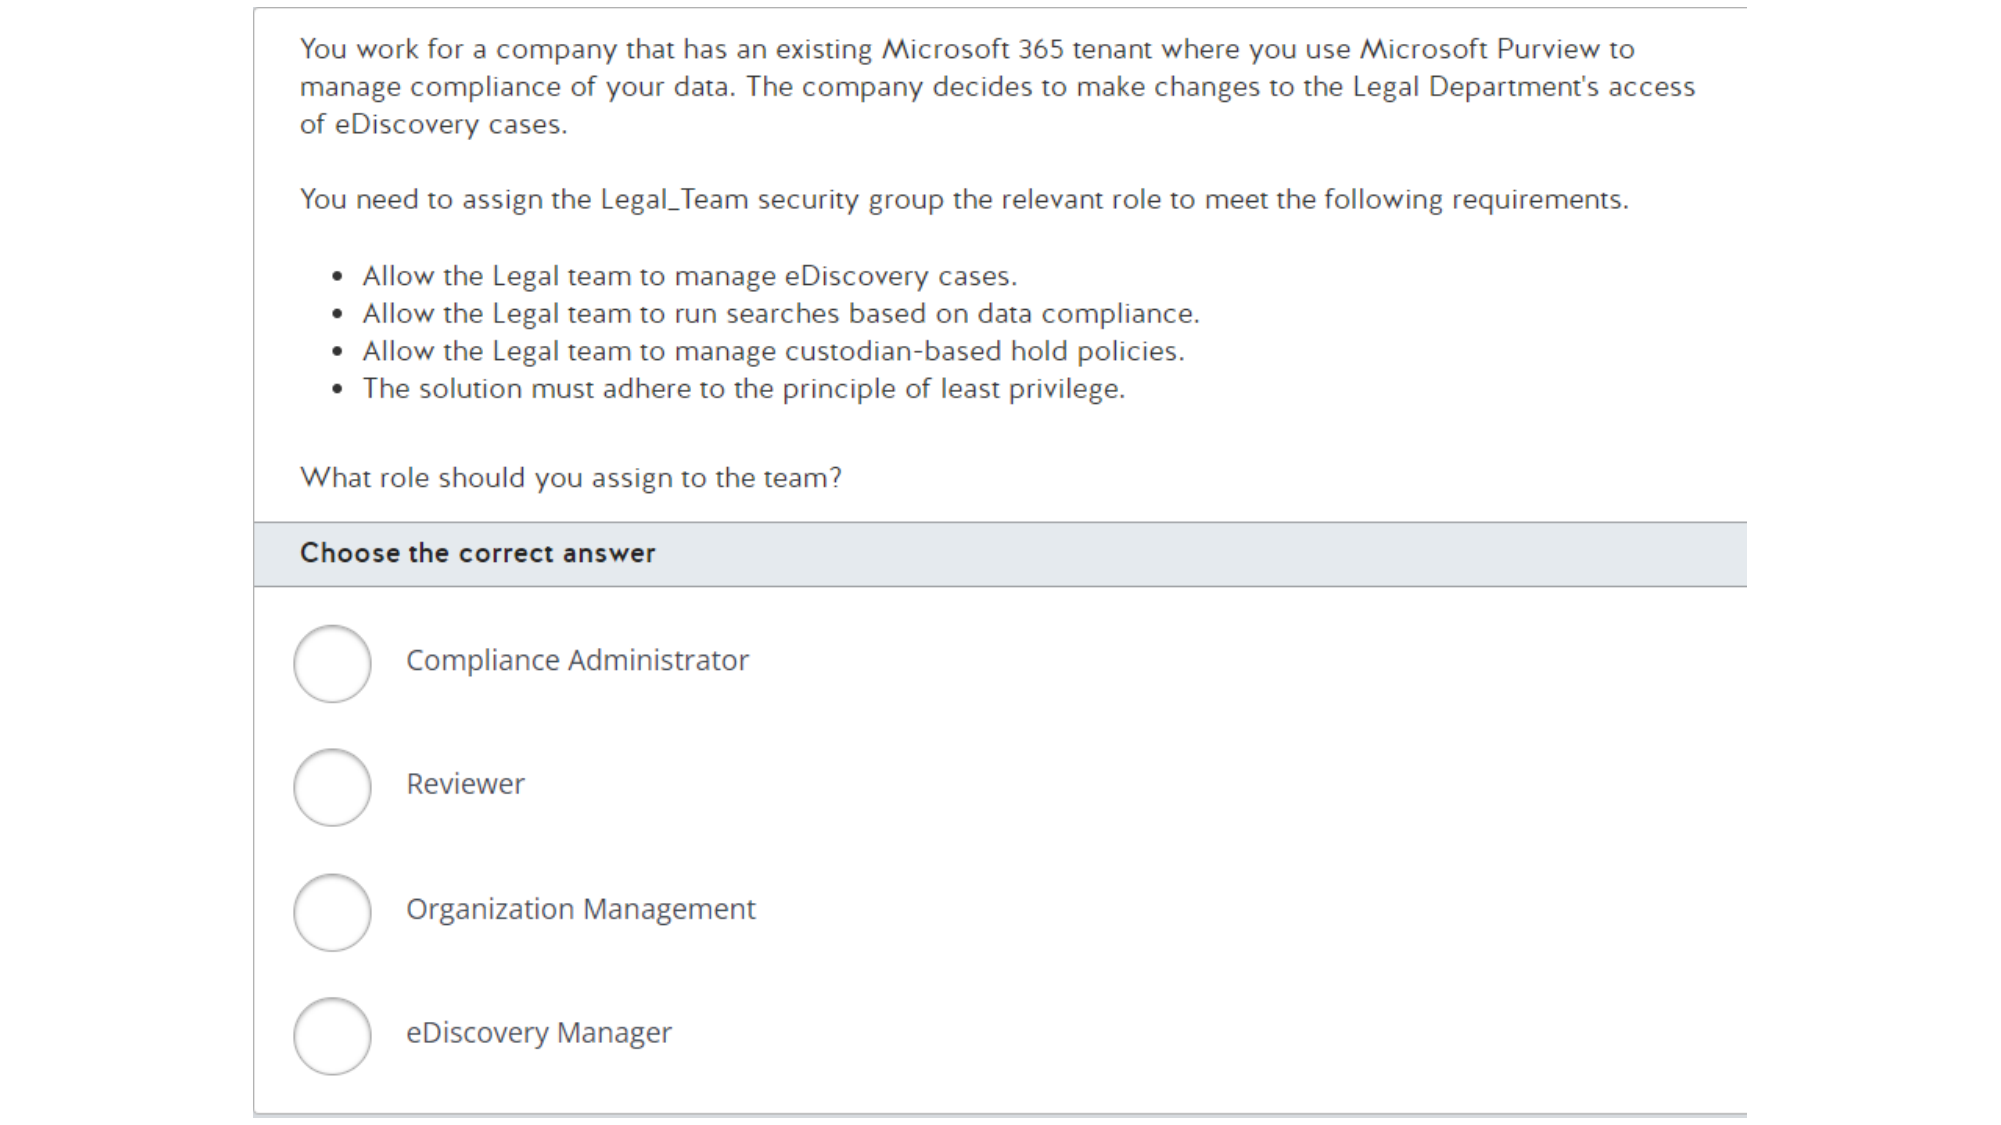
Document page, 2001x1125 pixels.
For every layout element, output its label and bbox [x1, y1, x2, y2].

picture [253, 7, 1747, 1118]
